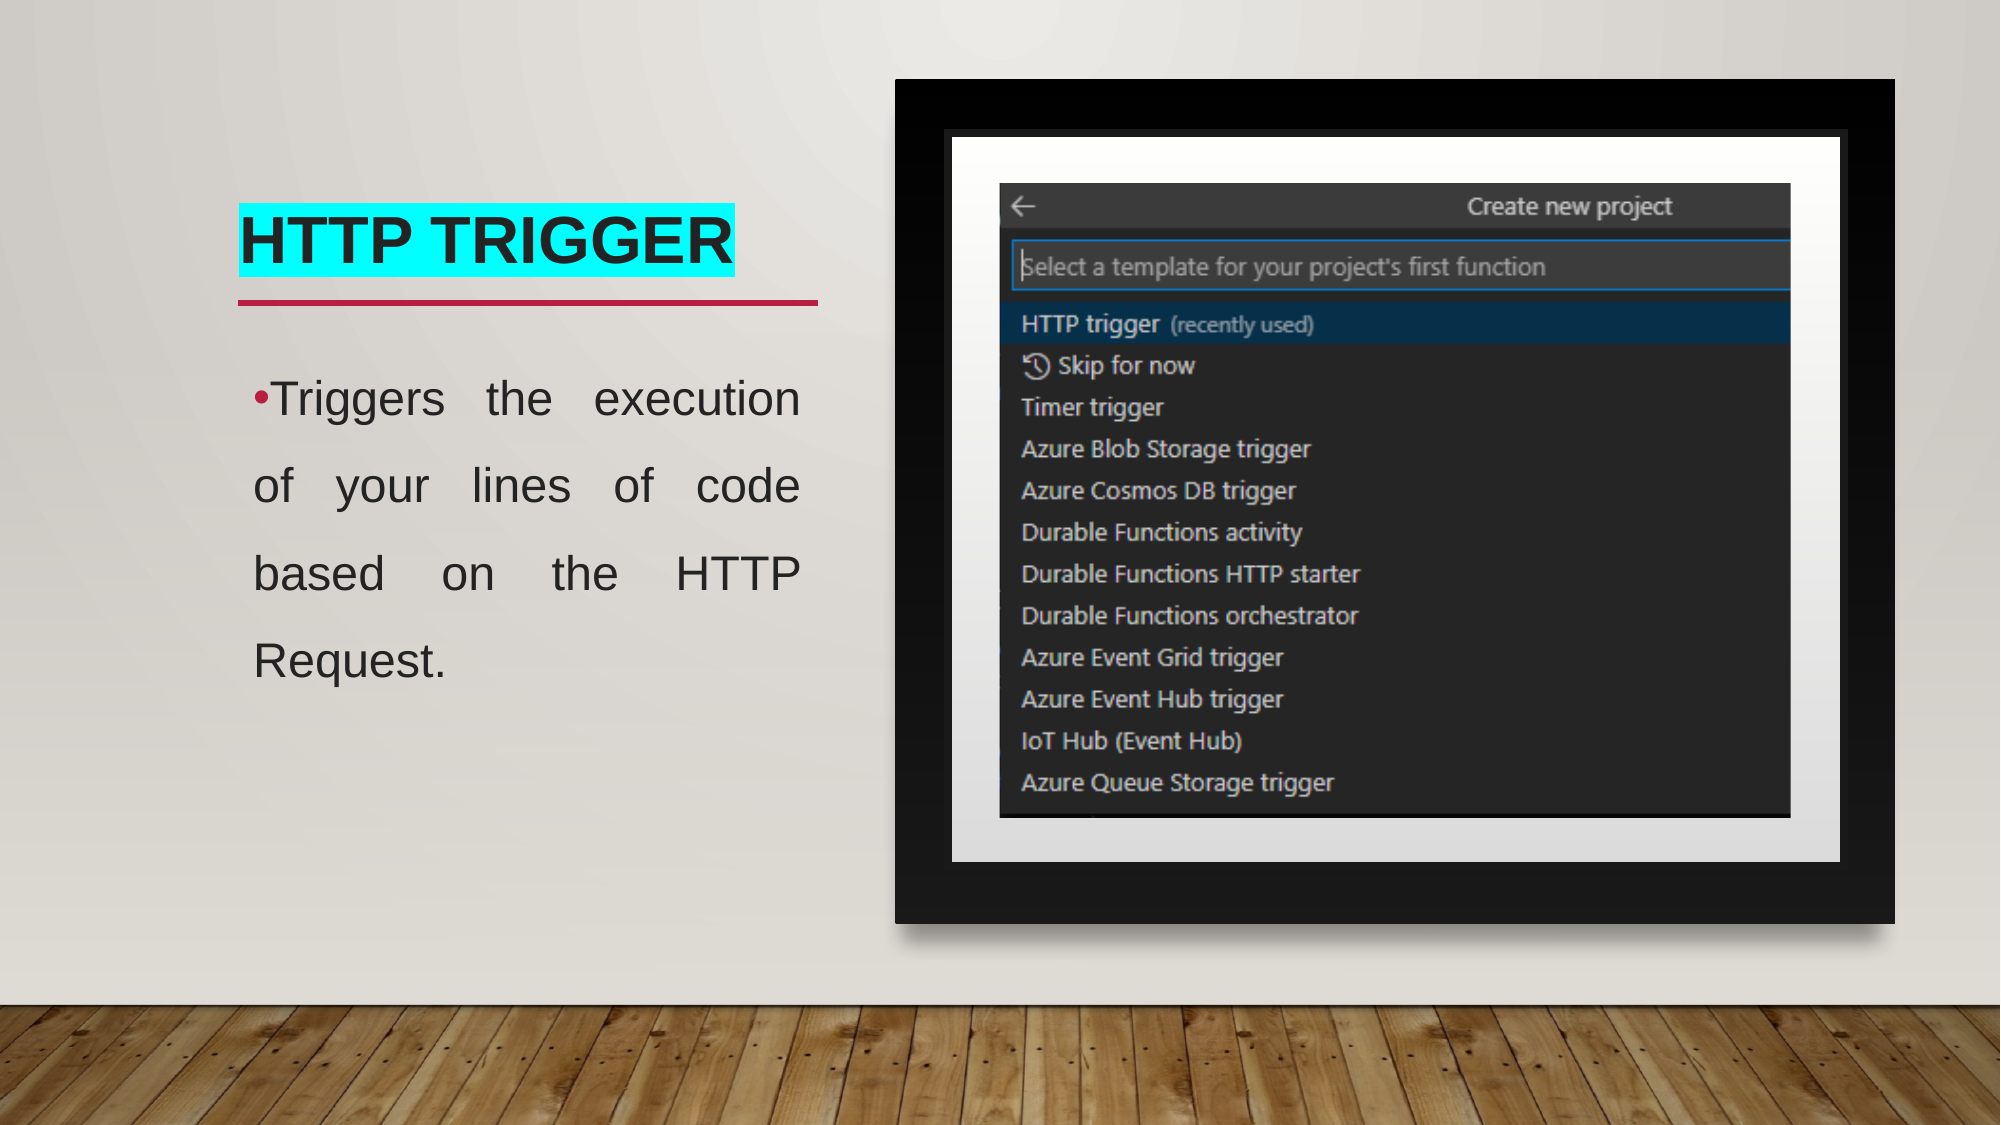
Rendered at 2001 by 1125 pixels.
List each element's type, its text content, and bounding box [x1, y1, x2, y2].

text_box [0, 330, 2000, 1004]
picture [0, 1006, 2000, 1125]
list Triggers the execution of your lines of code based on the HTTP Request. [238, 330, 817, 697]
title HTTP Trigger [224, 198, 818, 275]
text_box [895, 78, 1896, 924]
picture [999, 182, 1791, 818]
text_box [0, 0, 2000, 330]
